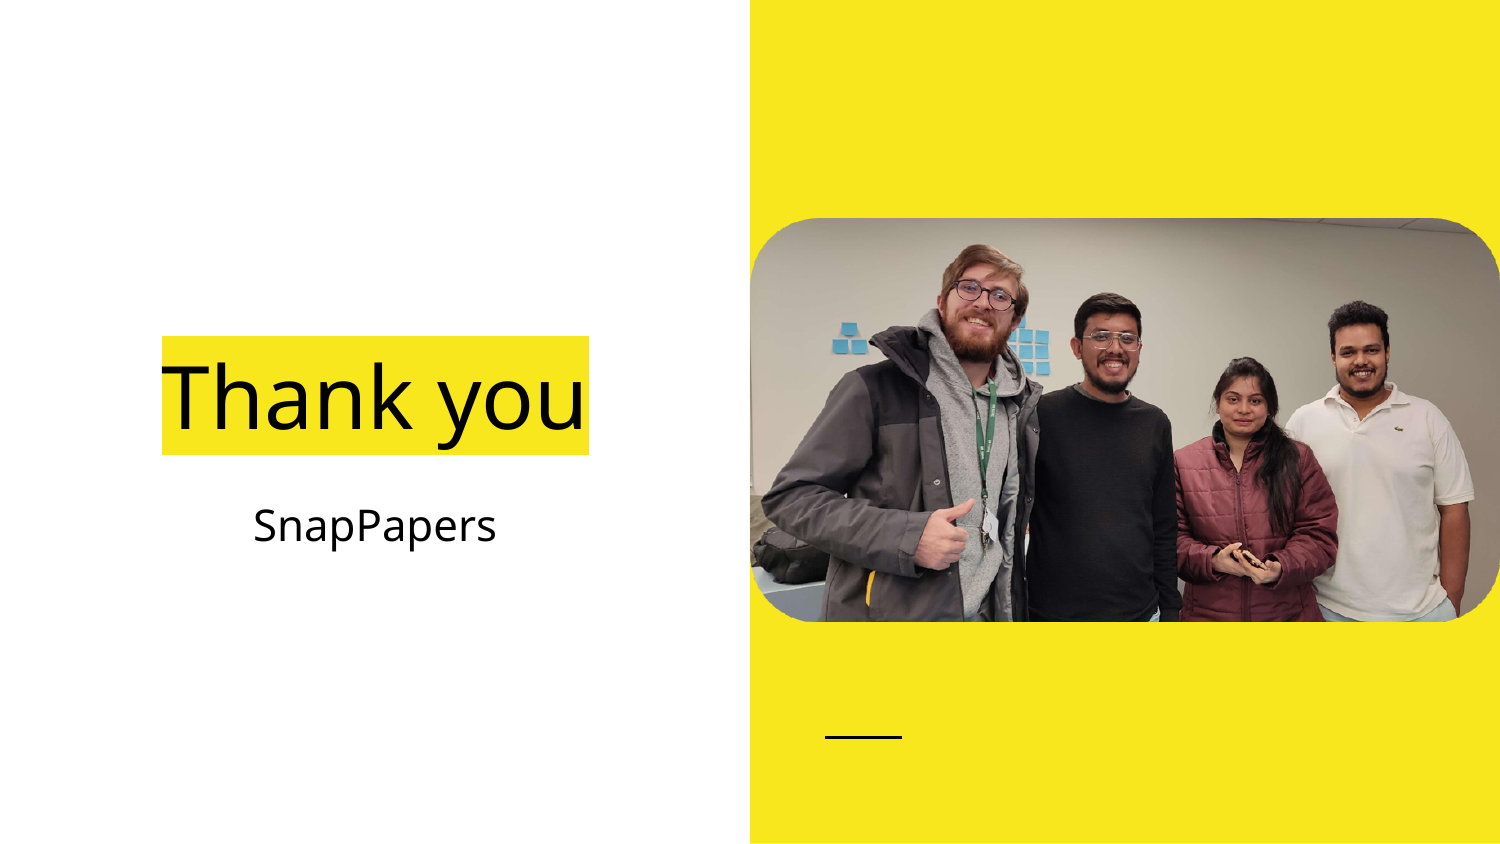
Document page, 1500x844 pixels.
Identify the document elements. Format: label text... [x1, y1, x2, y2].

picture [749, 218, 1500, 622]
title Thank you [43, 177, 708, 471]
subtitle SnapPapers [43, 479, 708, 700]
